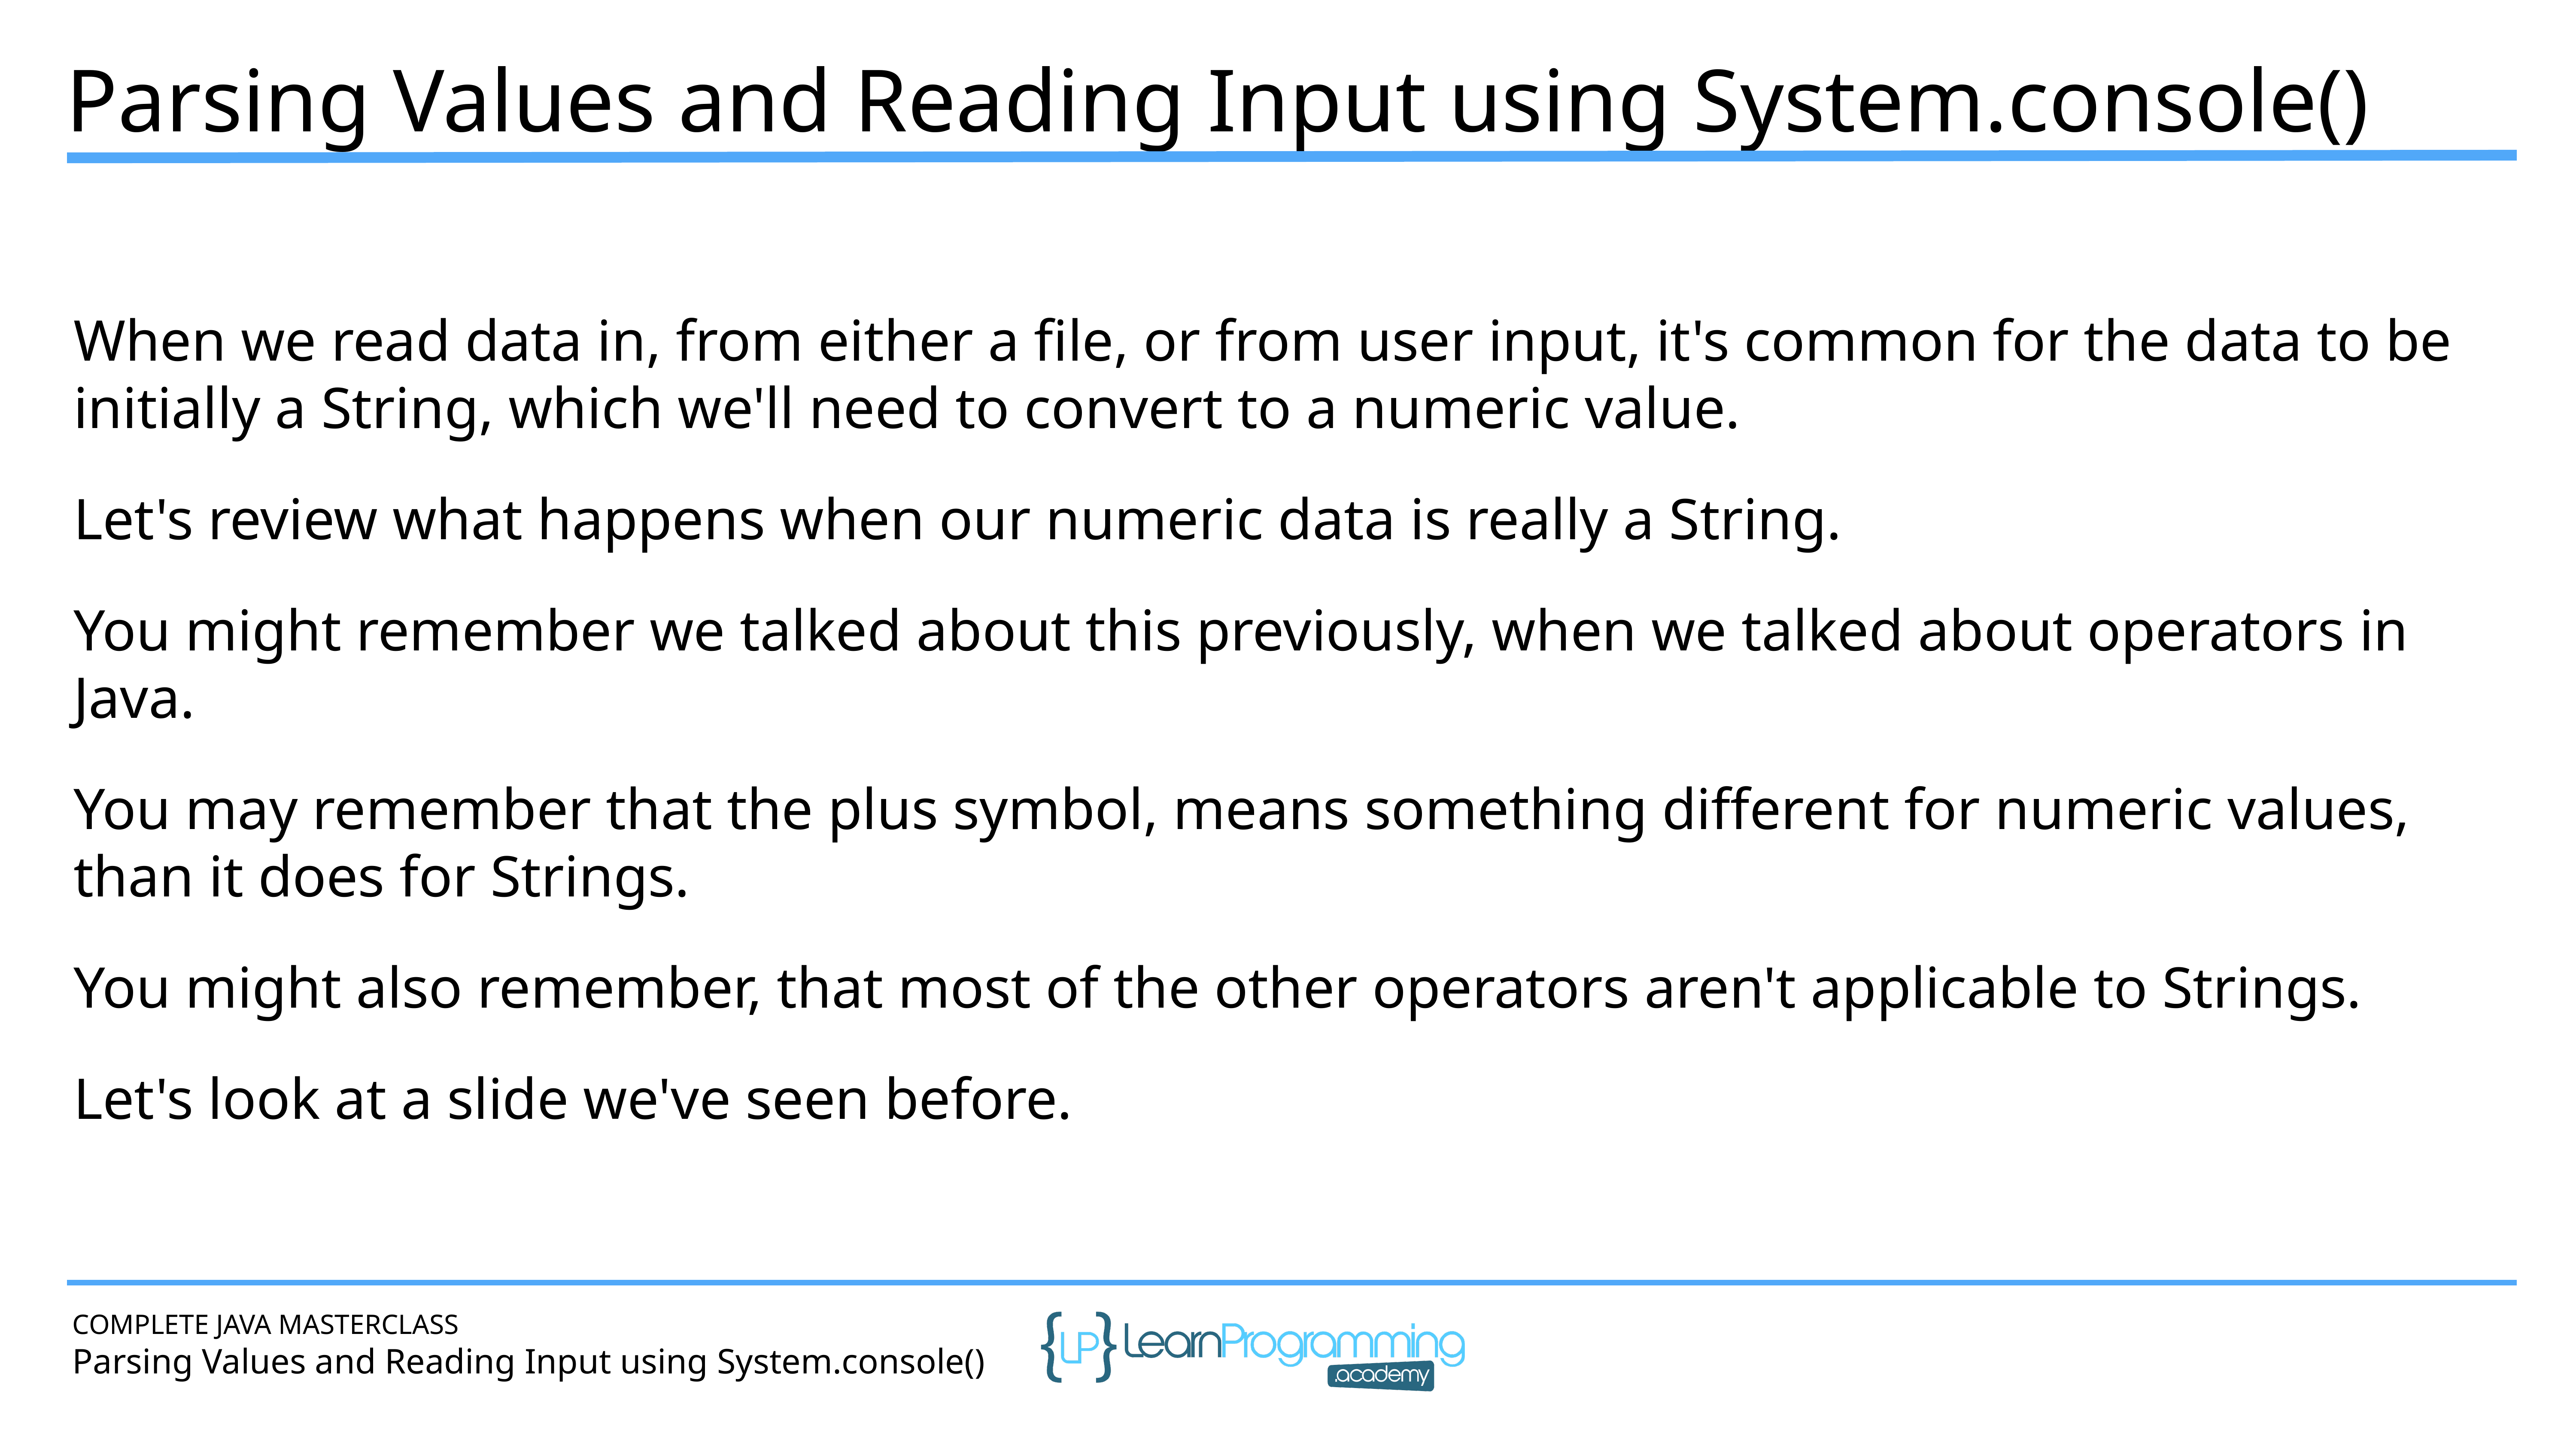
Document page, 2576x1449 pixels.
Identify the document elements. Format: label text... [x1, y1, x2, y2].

text_box When we read data in, from either a file, or from user input, it's common for the data to be initially a String, which we'll need to convert to a numeric value. Let's review what happens when our numeric data is really a String. You might remember we talked about this previously, when we talked about operators in Java. You may remember that the plus symbol, means something different for numeric values, than it does for Strings. You might also remember, that most of the other operators aren't applicable to Strings. Let's look at a slide we've seen before. [67, 301, 2517, 1139]
text_box COMPLETE JAVA MASTERCLASS Parsing Values and Reading Input using System.console() [67, 1302, 1030, 1386]
text_box Parsing Values and Reading Input using System.console() [61, 40, 2375, 154]
picture [1032, 1302, 1477, 1400]
